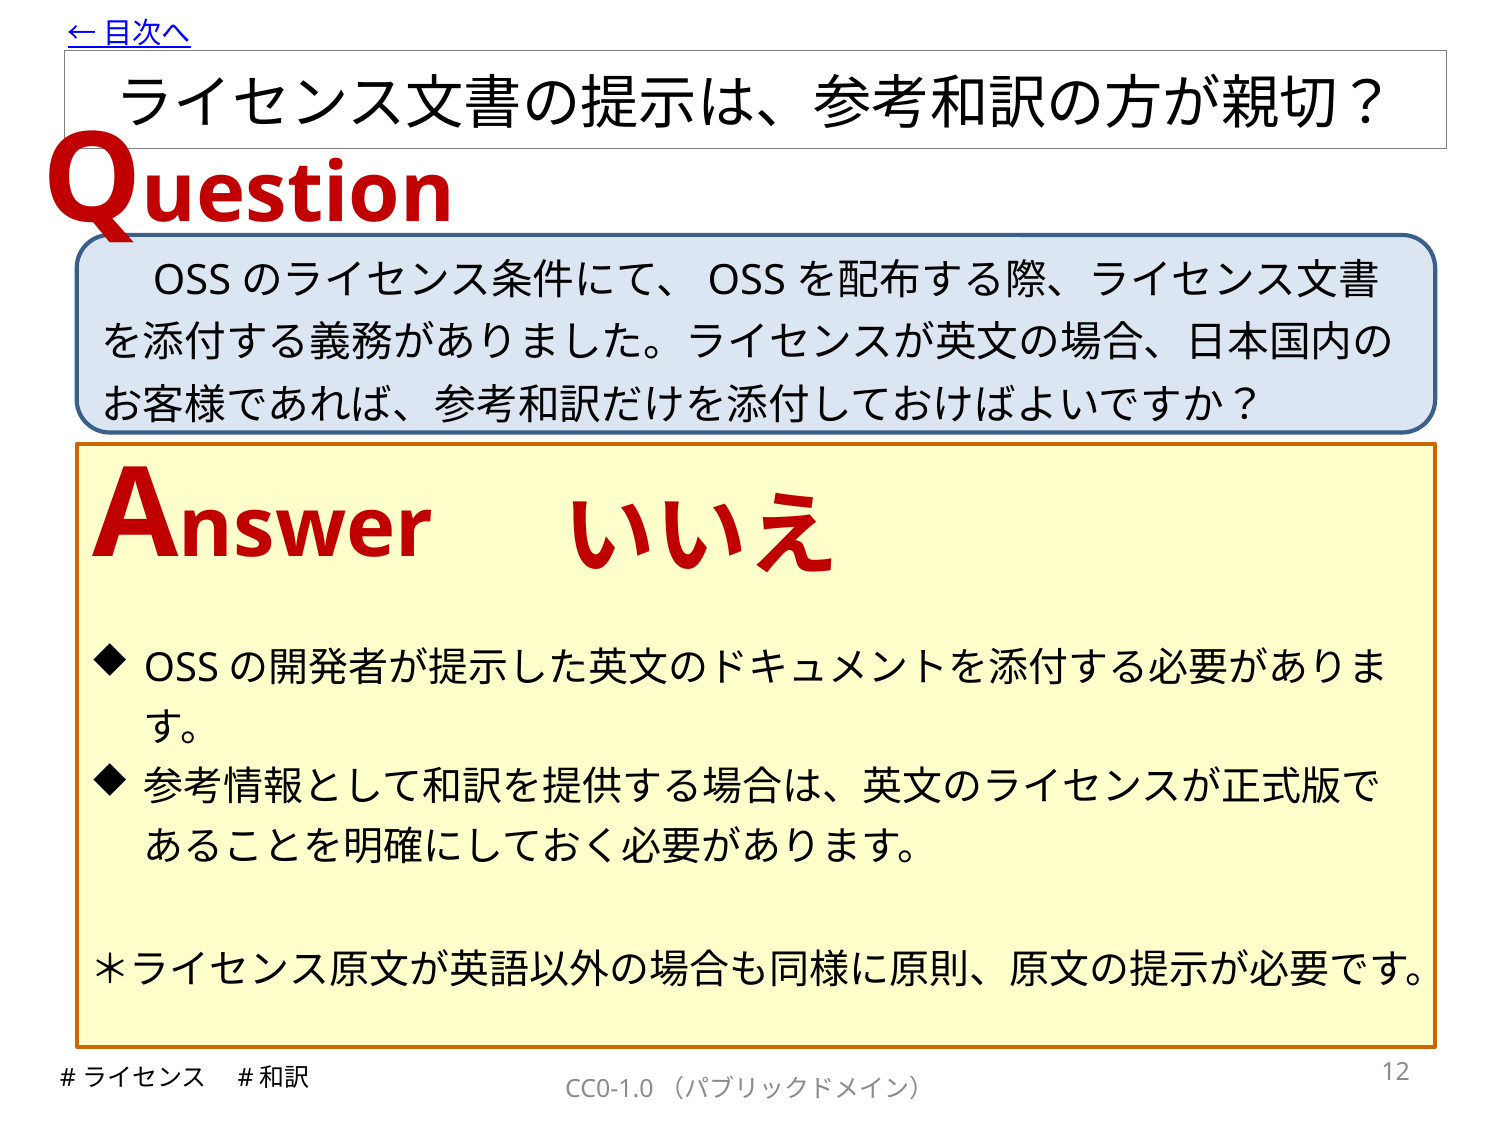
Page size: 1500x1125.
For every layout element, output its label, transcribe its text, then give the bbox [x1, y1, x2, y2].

text_box OSSのライセンス条件にて、OSSを配布する際、ライセンス文書を添付する義務がありました。ライセンスが英文の場合、日本国内のお客様であれば、参考和訳だけを添付しておけばよいですか？ [74, 232, 1438, 435]
slide_number 11 [1074, 1042, 1425, 1103]
text_box Question [27, 88, 471, 254]
footer CC0-1.0（パブリックドメイン） [512, 1057, 988, 1118]
title ライセンス文書の提示は、参考和訳の方が親切？ [64, 50, 1447, 149]
text_box #ライセンス #和訳 [45, 1054, 325, 1100]
text_box Answer [77, 424, 449, 590]
text_box ← 目次へ [52, 7, 206, 65]
text_box いいえ [549, 467, 869, 593]
list OSSの開発者が提示した英文のドキュメントを添付する必要があります。 参考情報として和訳を提供する場合は、英文のライセンスが正式版であることを明確にしておく必要があります。 ＊ライセンス原文が英語以外の場合も同様に原則、原文の提示が必要です。 [75, 621, 1436, 1048]
text_box [75, 442, 1437, 1049]
